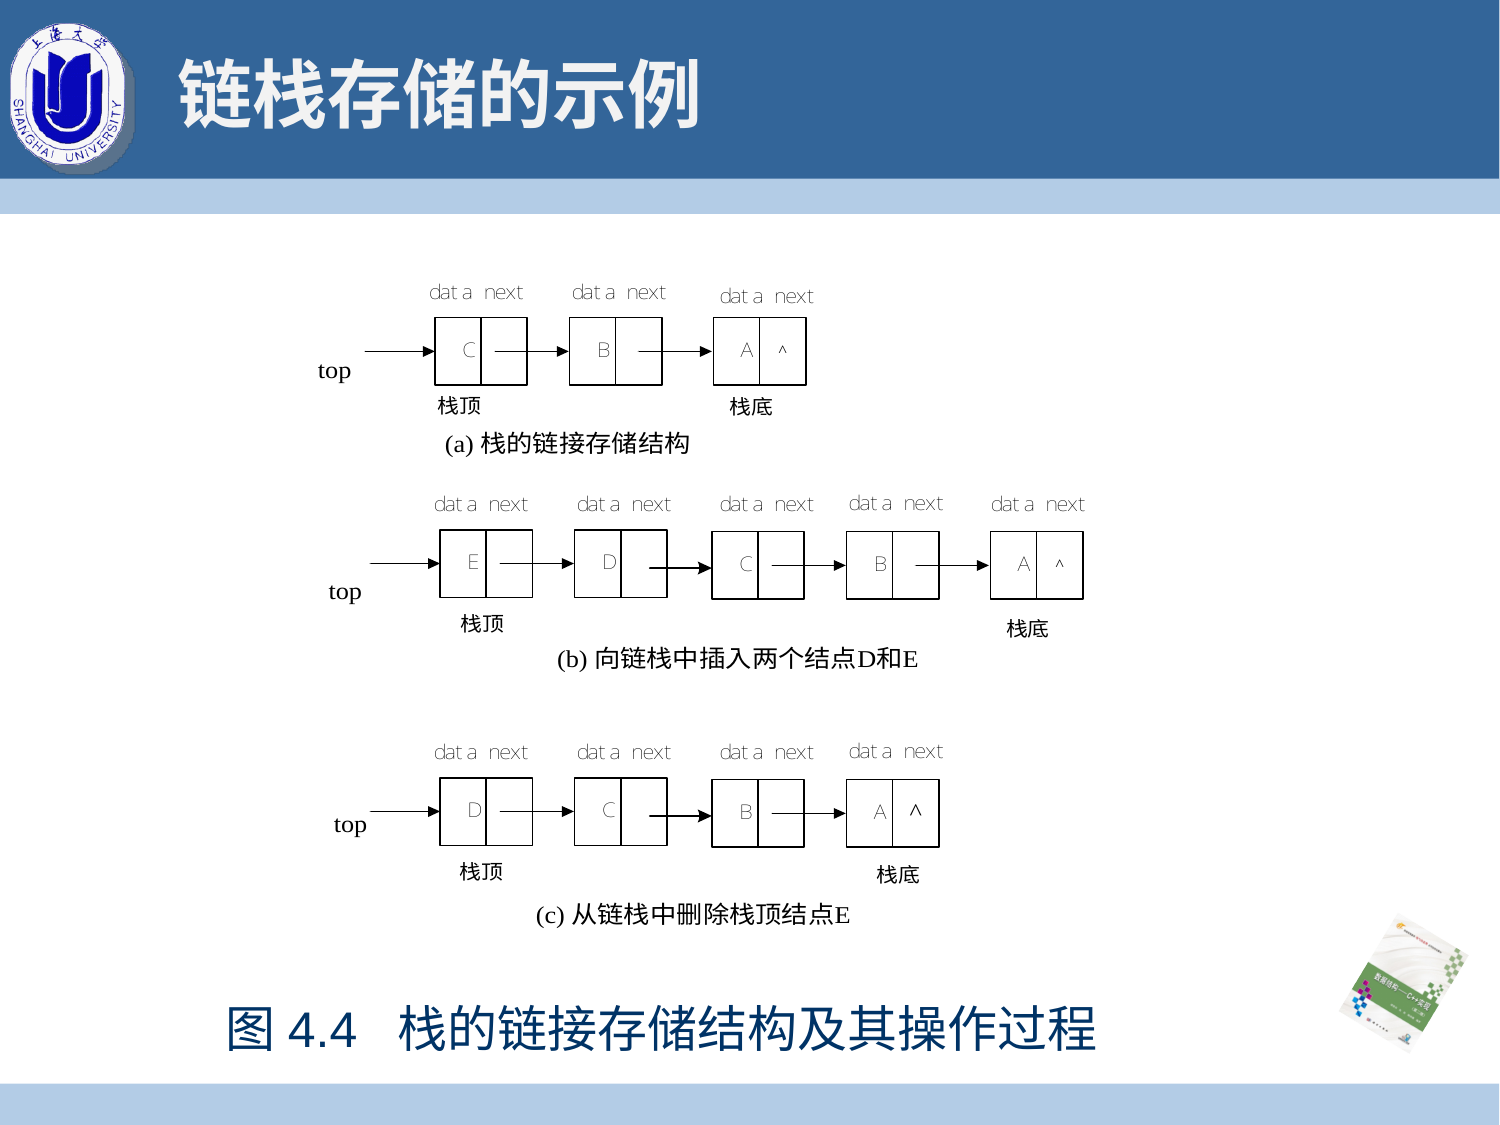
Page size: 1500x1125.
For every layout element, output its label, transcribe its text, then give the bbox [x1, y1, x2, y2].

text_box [149, 248, 1296, 953]
picture [4, 17, 128, 176]
title 链栈存储的示例 [162, 23, 1436, 161]
picture [1339, 913, 1468, 1053]
text_box 图4.4 栈的链接存储结构及其操作过程 [211, 990, 1113, 1066]
